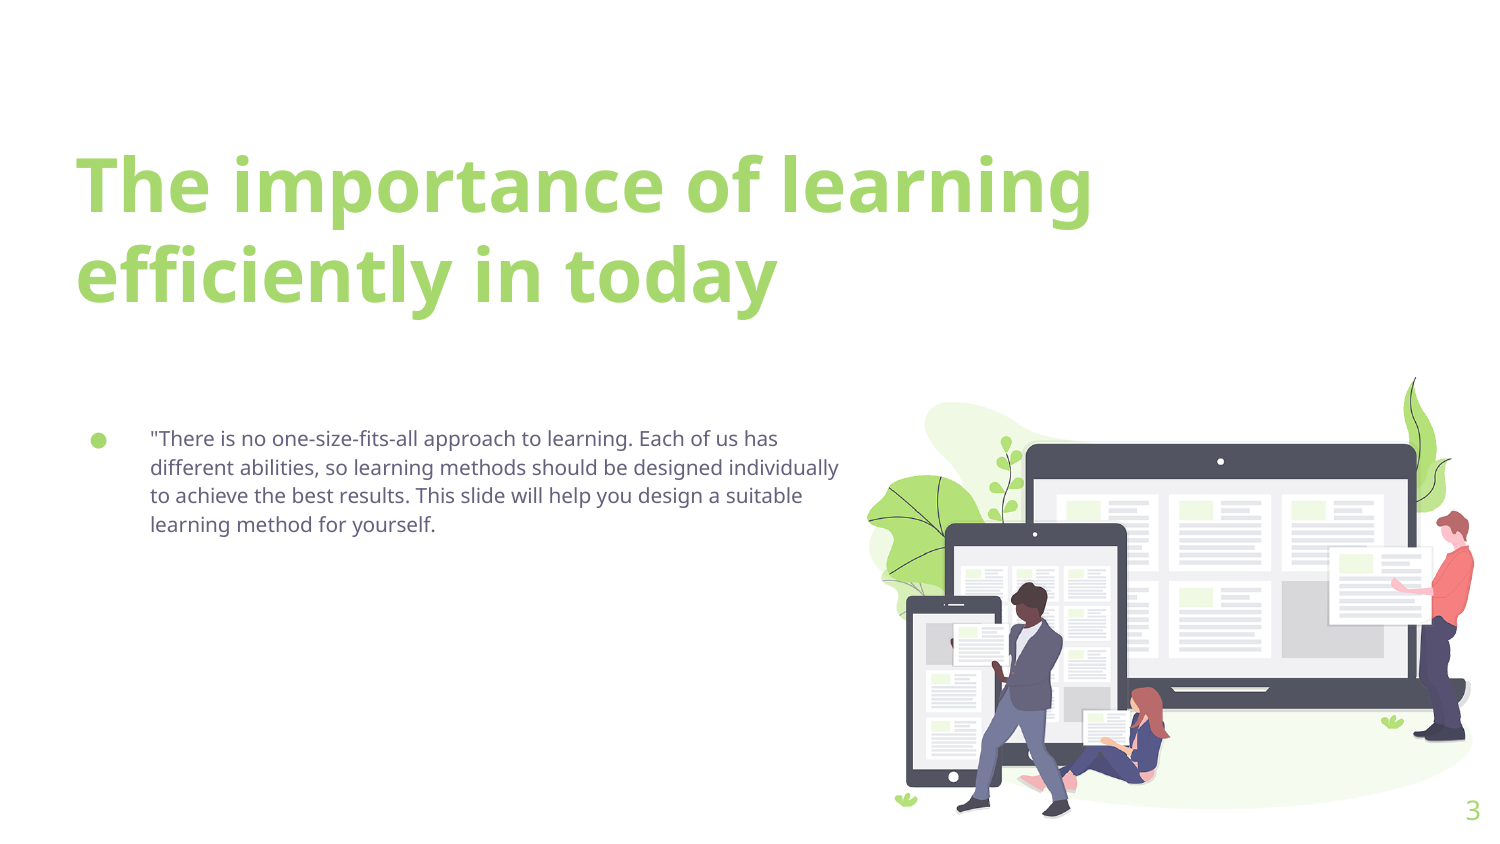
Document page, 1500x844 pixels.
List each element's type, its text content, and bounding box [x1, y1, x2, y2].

picture [867, 377, 1475, 819]
slide_number 3 [1391, 779, 1482, 844]
list "There is no one-size-fits-all approach to learning. Each of us has different abilities, so learning methods should be designed individually to achieve the best results. This slide will help you design a suitable learning method for yourself. [75, 421, 846, 728]
title The importance of learning efficiently in today [75, 176, 1109, 318]
